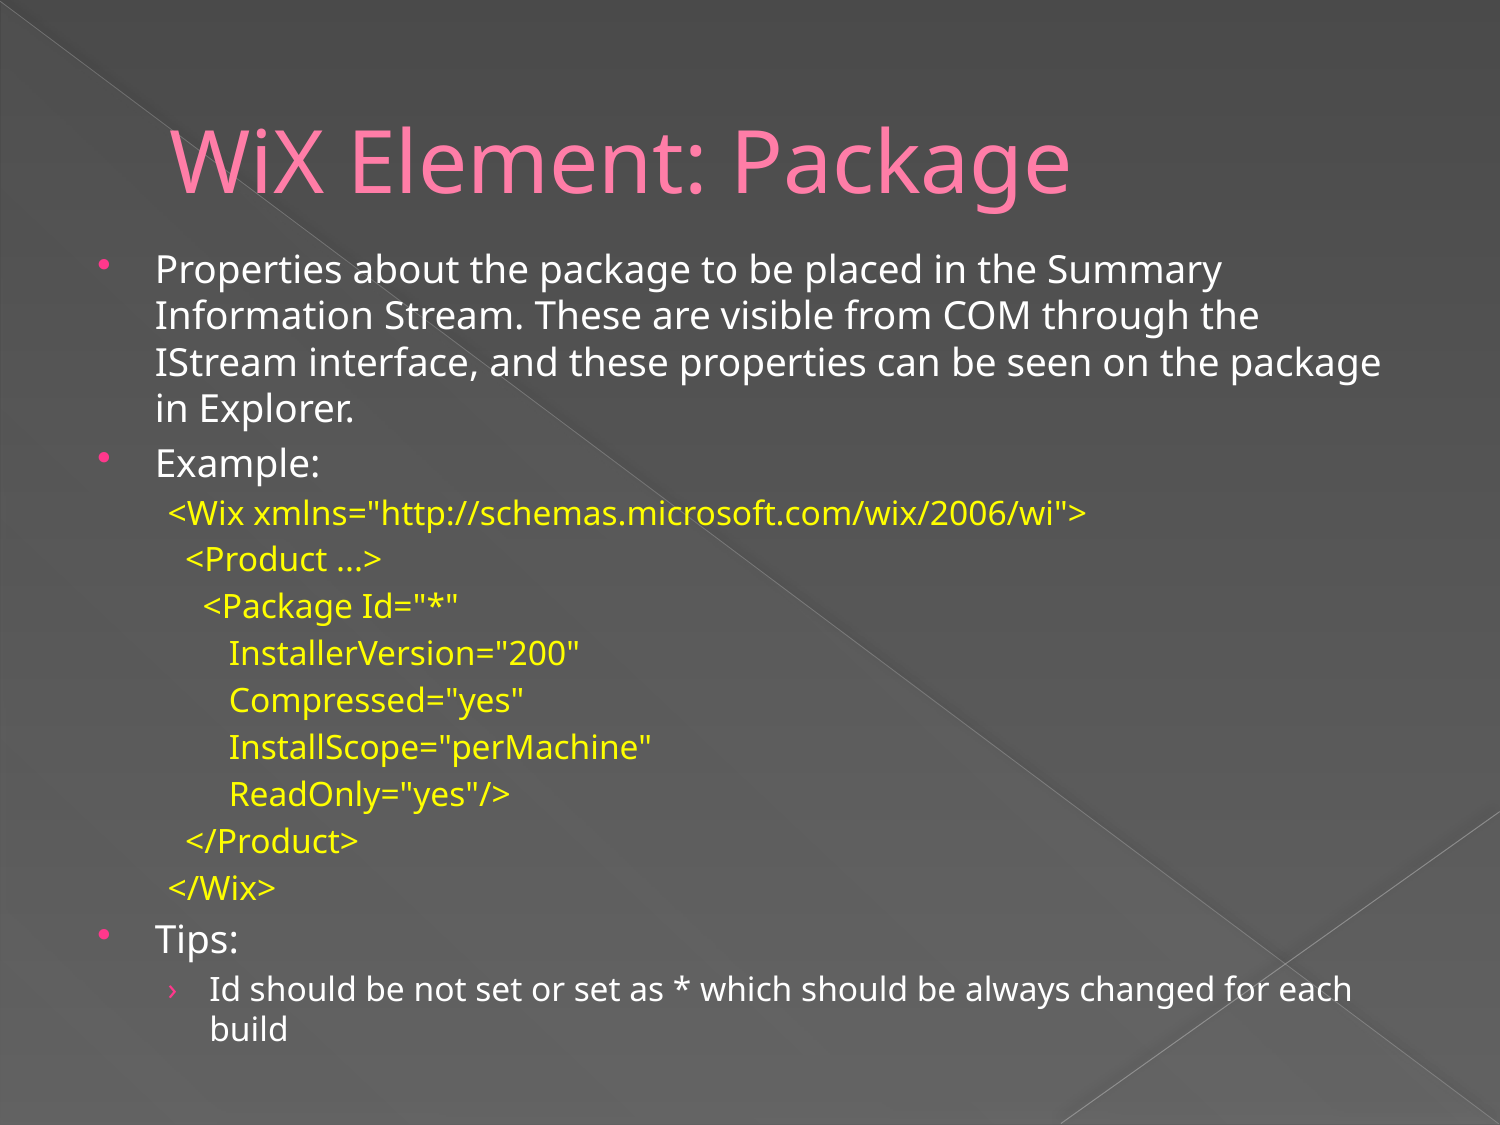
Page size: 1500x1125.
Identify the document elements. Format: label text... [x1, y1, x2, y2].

list Properties about the package to be placed in the Summary Information Stream. These are visible from COM through the IStream interface, and these properties can be seen on the package in Explorer. Example: <Wix xmlns="http://schemas.microsoft.com/wix/2006/wi"> <Product ...> <Package Id="*" InstallerVersion="200" Compressed="yes" InstallScope="perMachine" ReadOnly="yes"/> </Product> </Wix> Tips: Id should be not set or set as * which should be always changed for each build [75, 237, 1425, 1059]
title WiX Element: Package [75, 43, 1425, 237]
